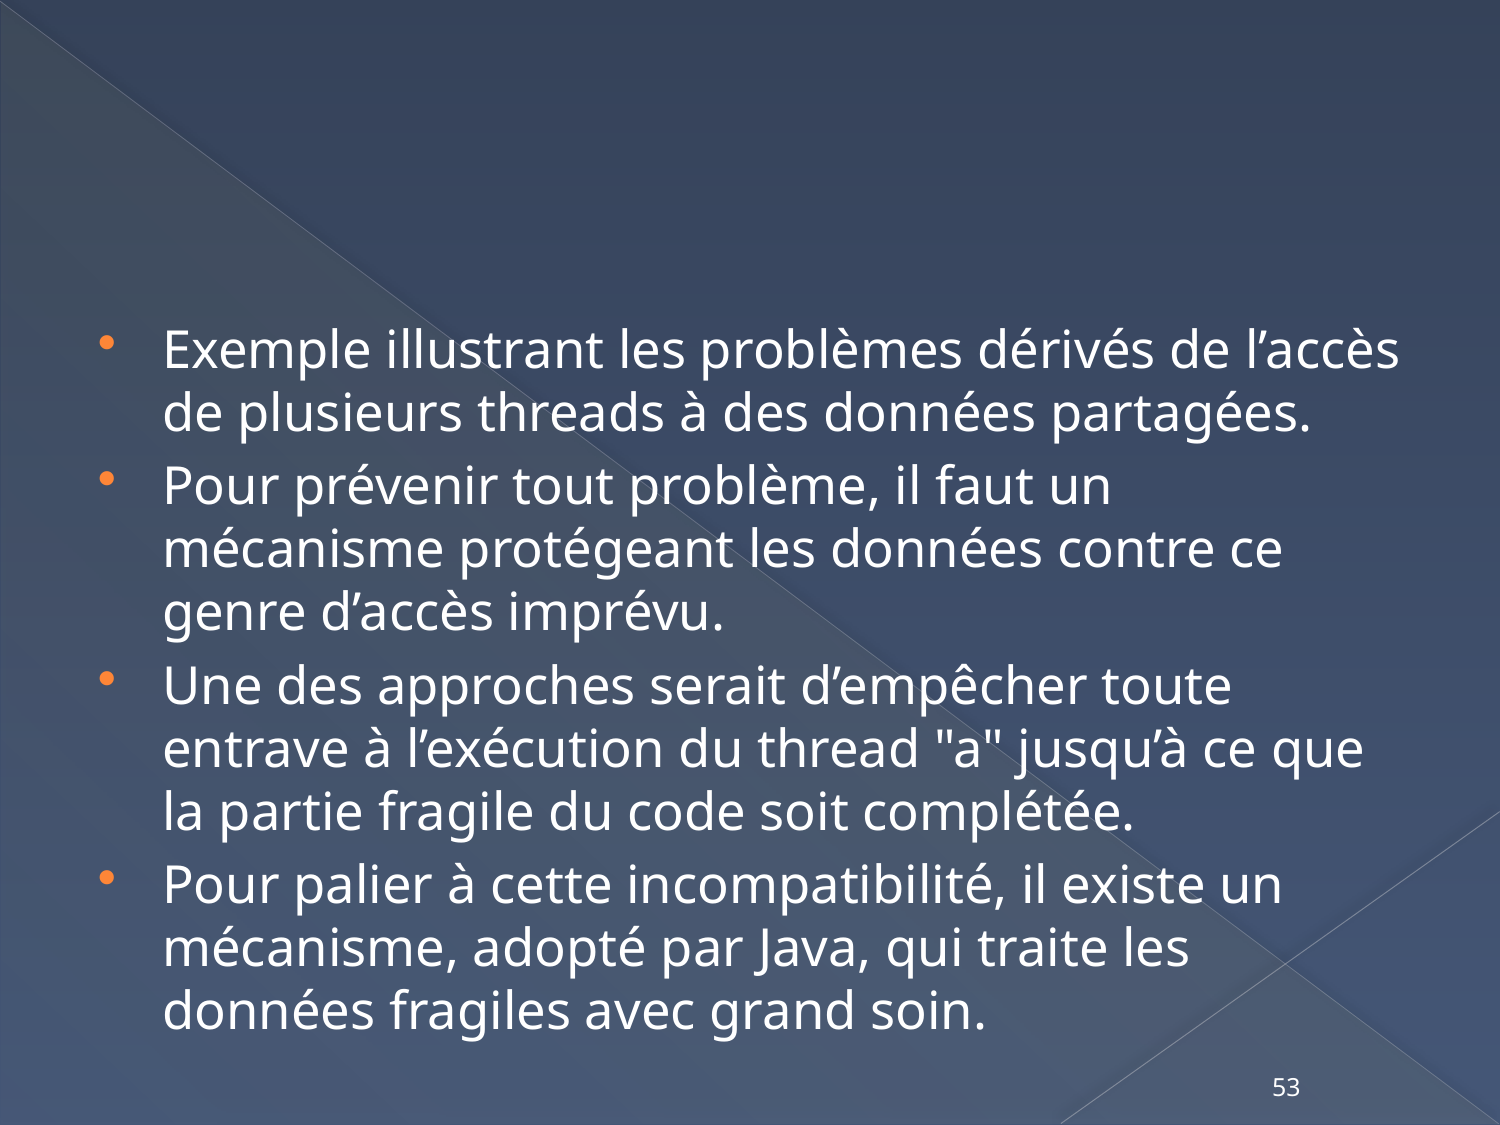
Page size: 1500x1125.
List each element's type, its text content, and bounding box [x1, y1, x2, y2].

list Exemple illustrant les problèmes dérivés de l’accès de plusieurs threads à des données partagées. Pour prévenir tout problème, il faut un mécanisme protégeant les données contre ce genre d’accès imprévu. Une des approches serait d’empêcher toute entrave à l’exécution du thread "a" jusqu’à ce que la partie fragile du code soit complétée. Pour palier à cette incompatibilité, il existe un mécanisme, adopté par Java, qui traite les données fragiles avec grand soin. [75, 308, 1425, 1059]
slide_number 53 [1245, 1063, 1328, 1113]
